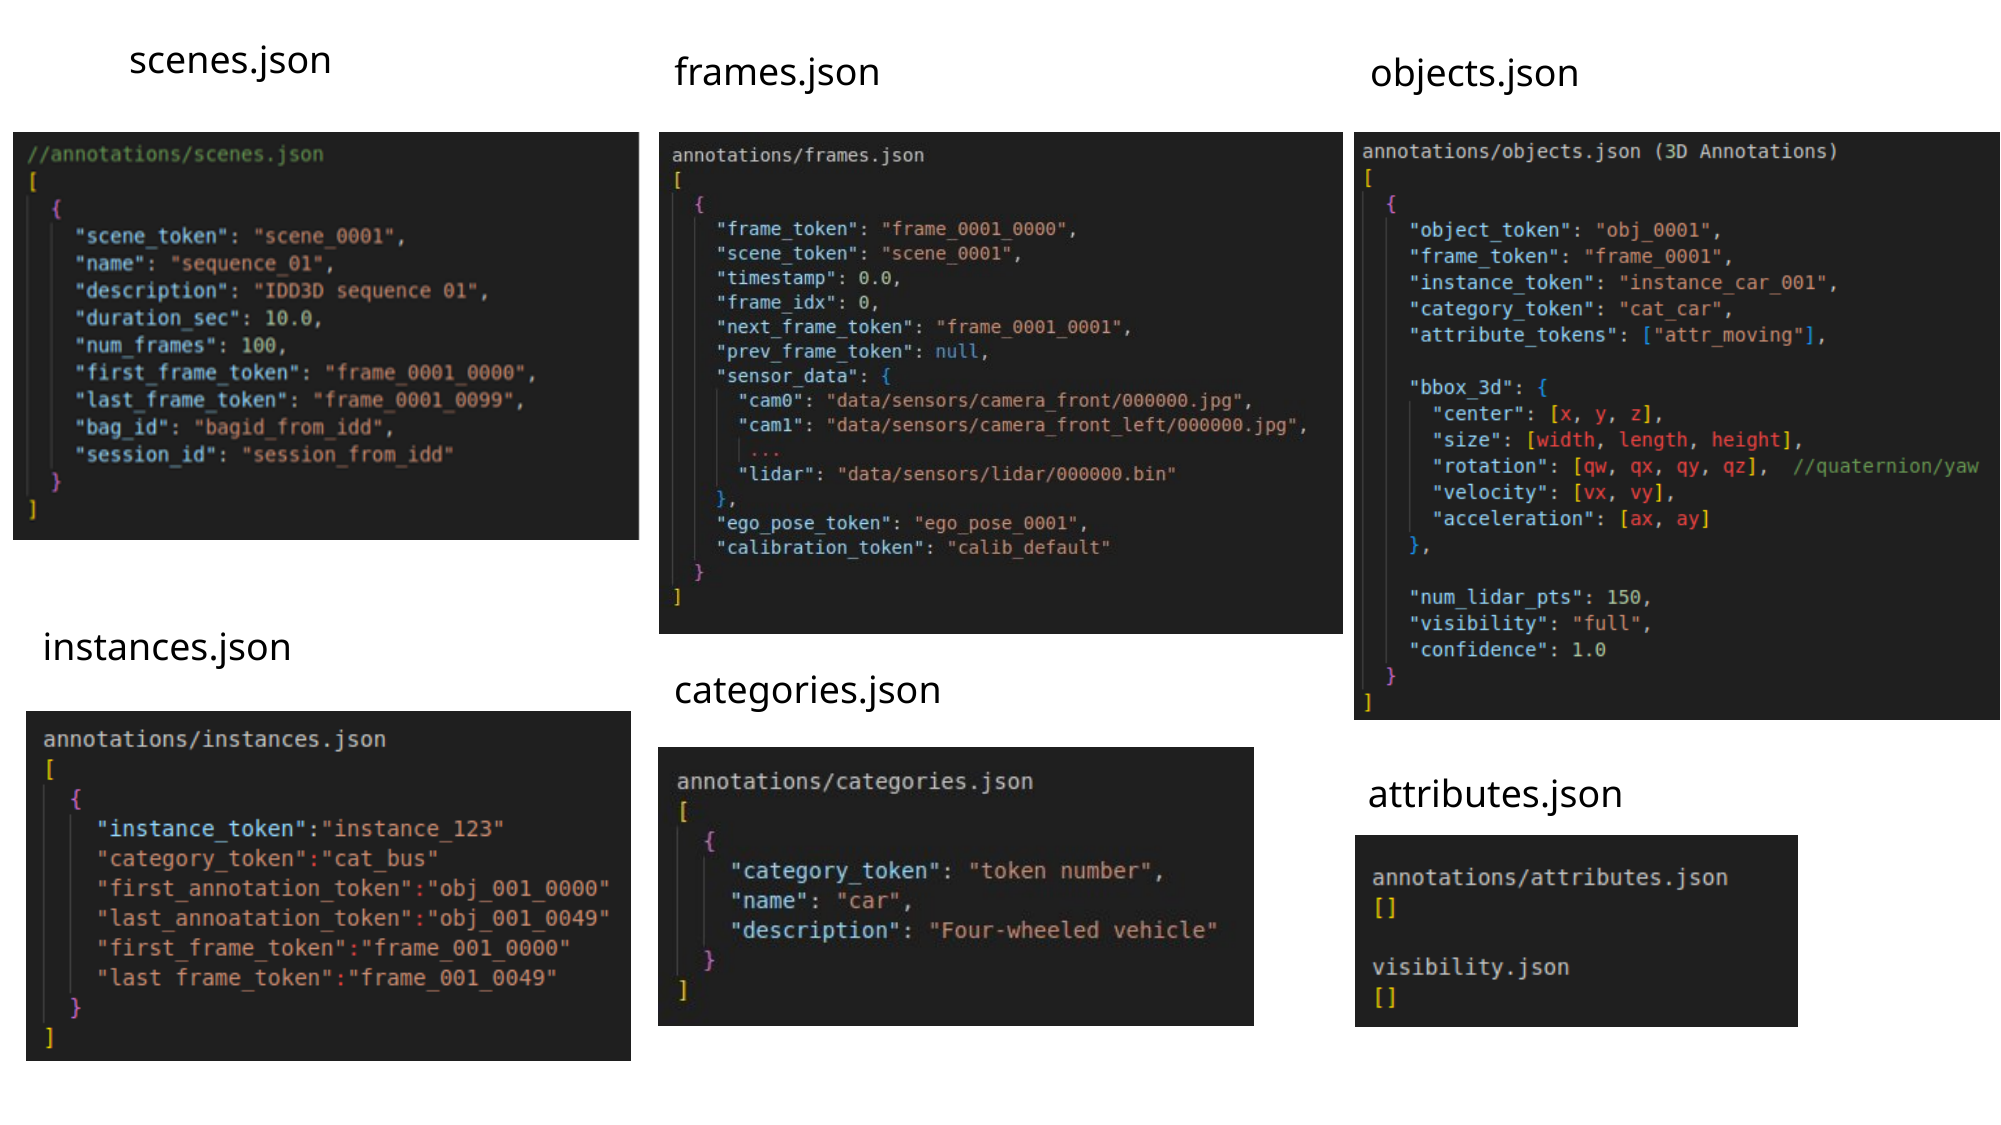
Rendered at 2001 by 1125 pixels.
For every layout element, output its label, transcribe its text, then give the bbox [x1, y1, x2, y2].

picture [1354, 131, 2000, 721]
text_box scenes.json [114, 28, 625, 89]
picture [1355, 835, 1799, 1027]
text_box attributes.json [1353, 762, 1864, 823]
picture [26, 711, 631, 1061]
text_box categories.json [659, 658, 1170, 719]
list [658, 132, 1344, 634]
text_box frames.json [659, 40, 1170, 101]
text_box objects.json [1355, 41, 1866, 101]
picture [658, 747, 1255, 1027]
text_box instances.json [27, 615, 539, 676]
picture [12, 131, 642, 541]
